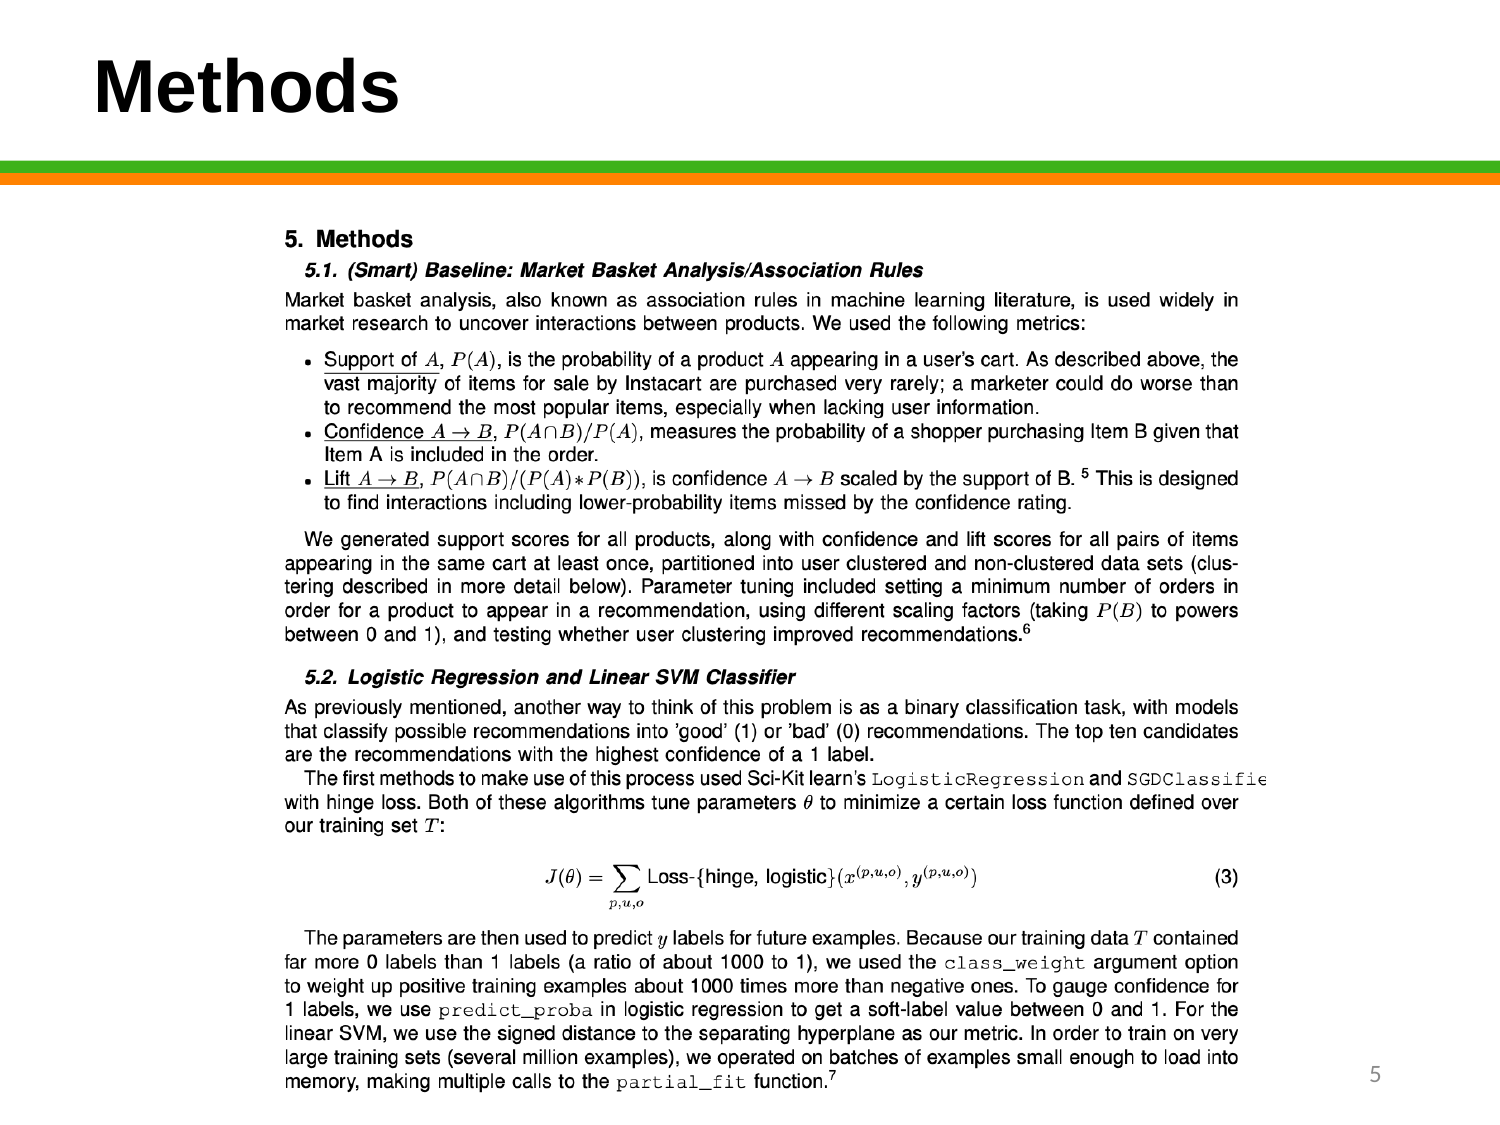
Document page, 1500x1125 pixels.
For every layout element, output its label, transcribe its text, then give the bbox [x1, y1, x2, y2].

slide_number 5 [1266, 1042, 1397, 1103]
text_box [0, 160, 1500, 185]
text_box Methods [78, 30, 417, 135]
picture [234, 211, 1266, 1103]
